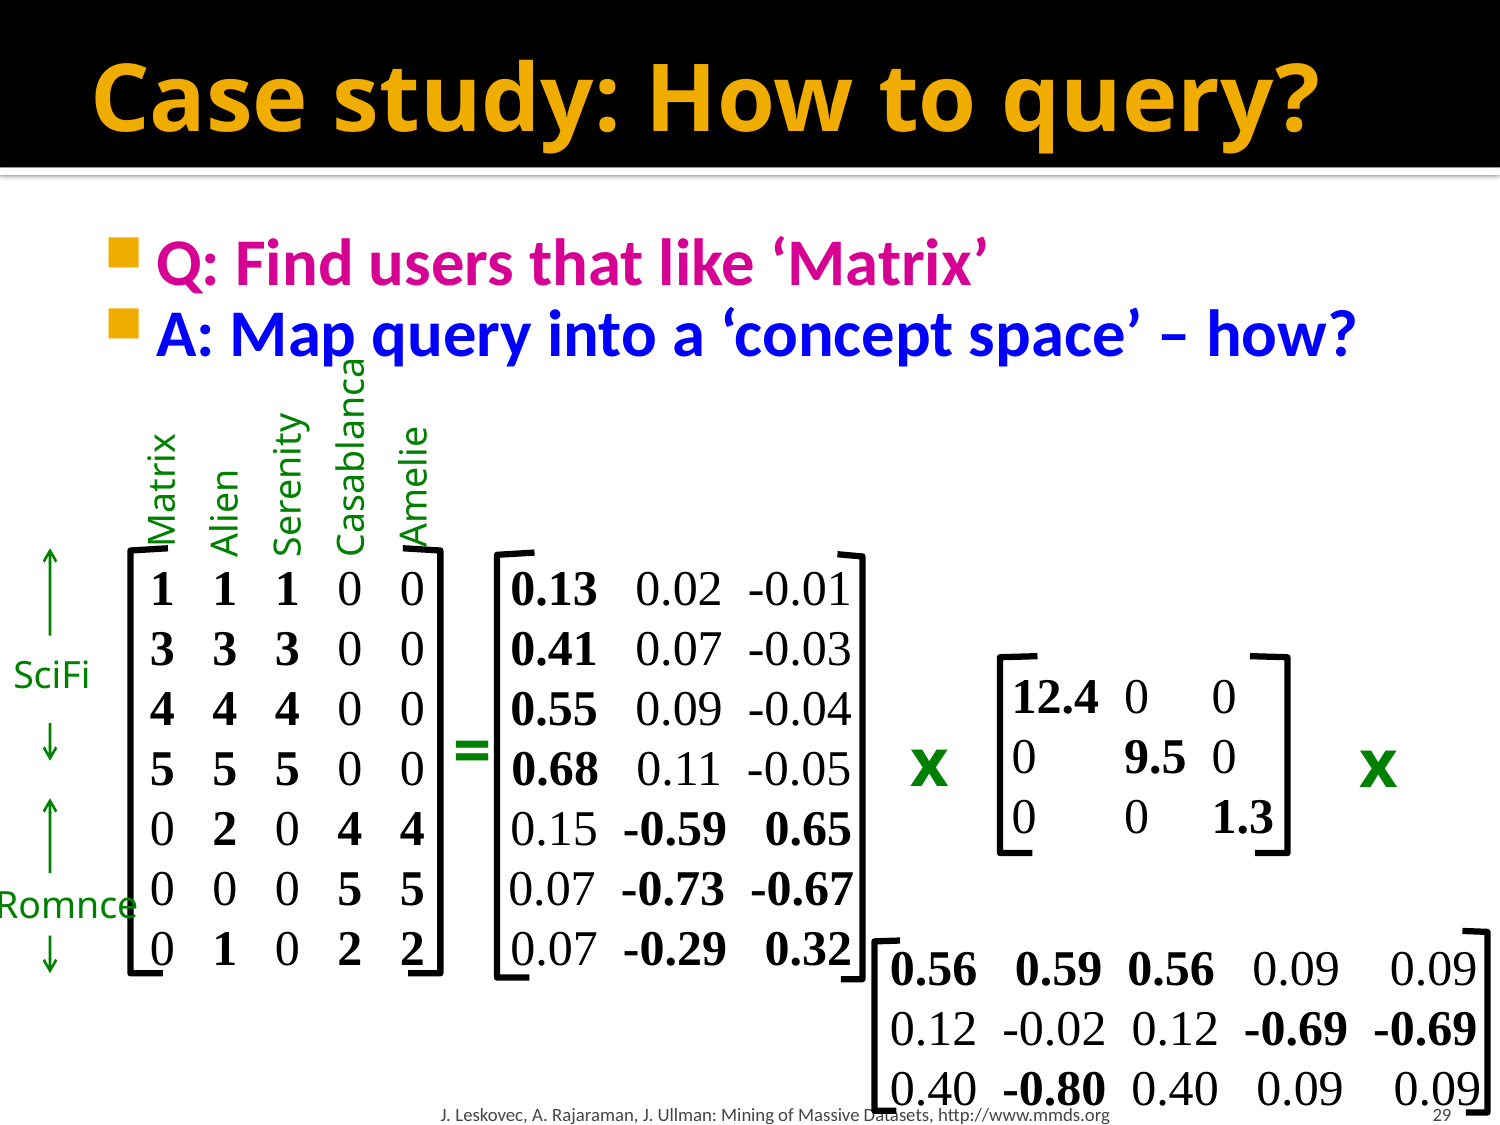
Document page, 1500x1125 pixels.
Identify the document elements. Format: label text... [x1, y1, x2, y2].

title Case study: How to query? [75, 12, 1425, 175]
list Q: Find users that like ‘Matrix’ A: Map query into a ‘concept space’ – how? [75, 212, 1425, 351]
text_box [0, 353, 1500, 1125]
